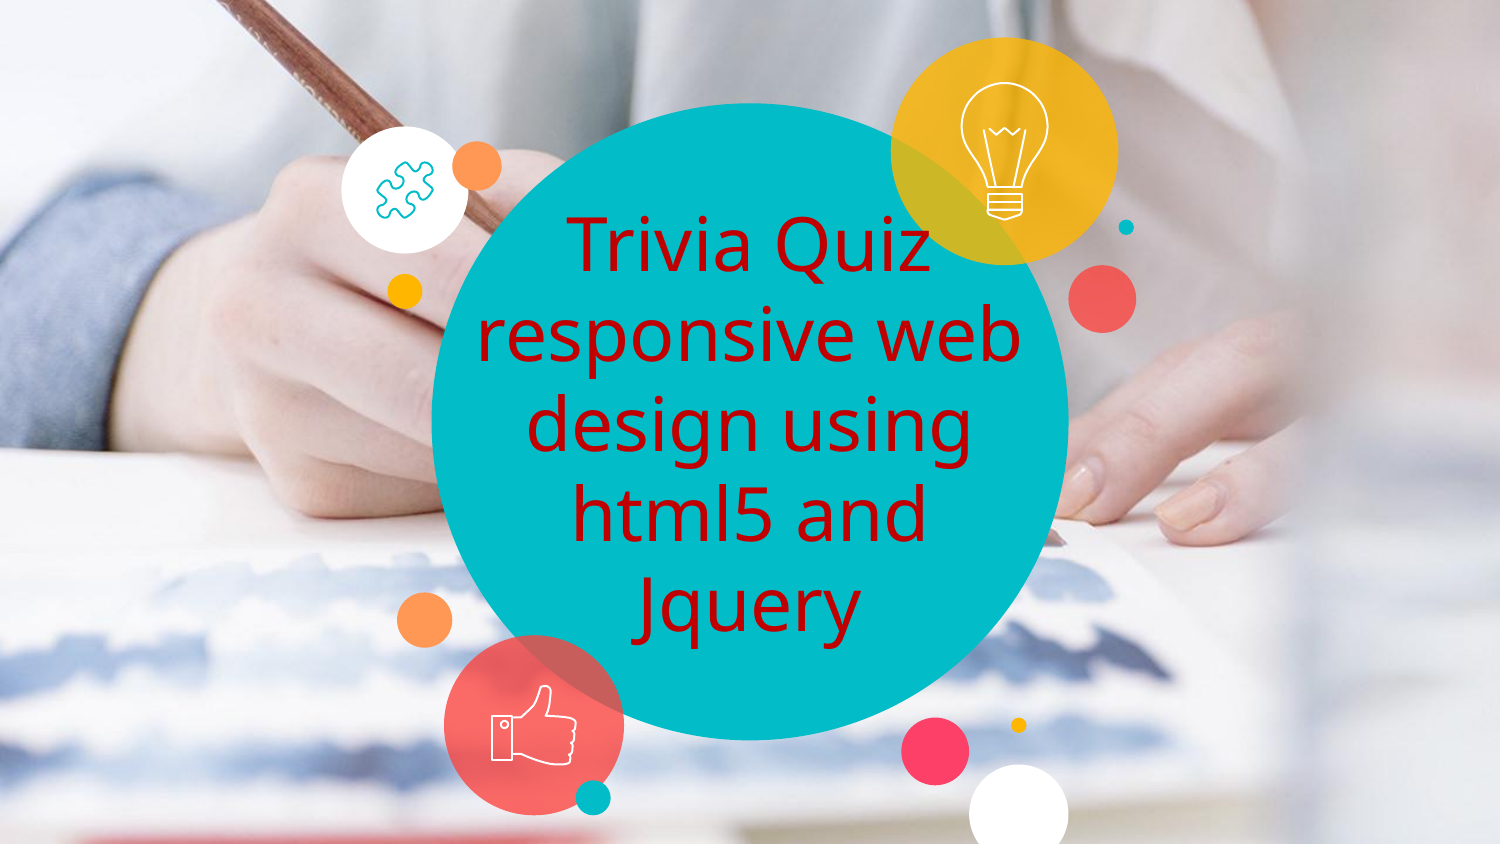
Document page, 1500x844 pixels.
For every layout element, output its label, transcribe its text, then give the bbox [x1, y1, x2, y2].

picture [0, 0, 1500, 844]
title Trivia Quiz responsive web design using html5 and Jquery [452, 157, 1048, 686]
